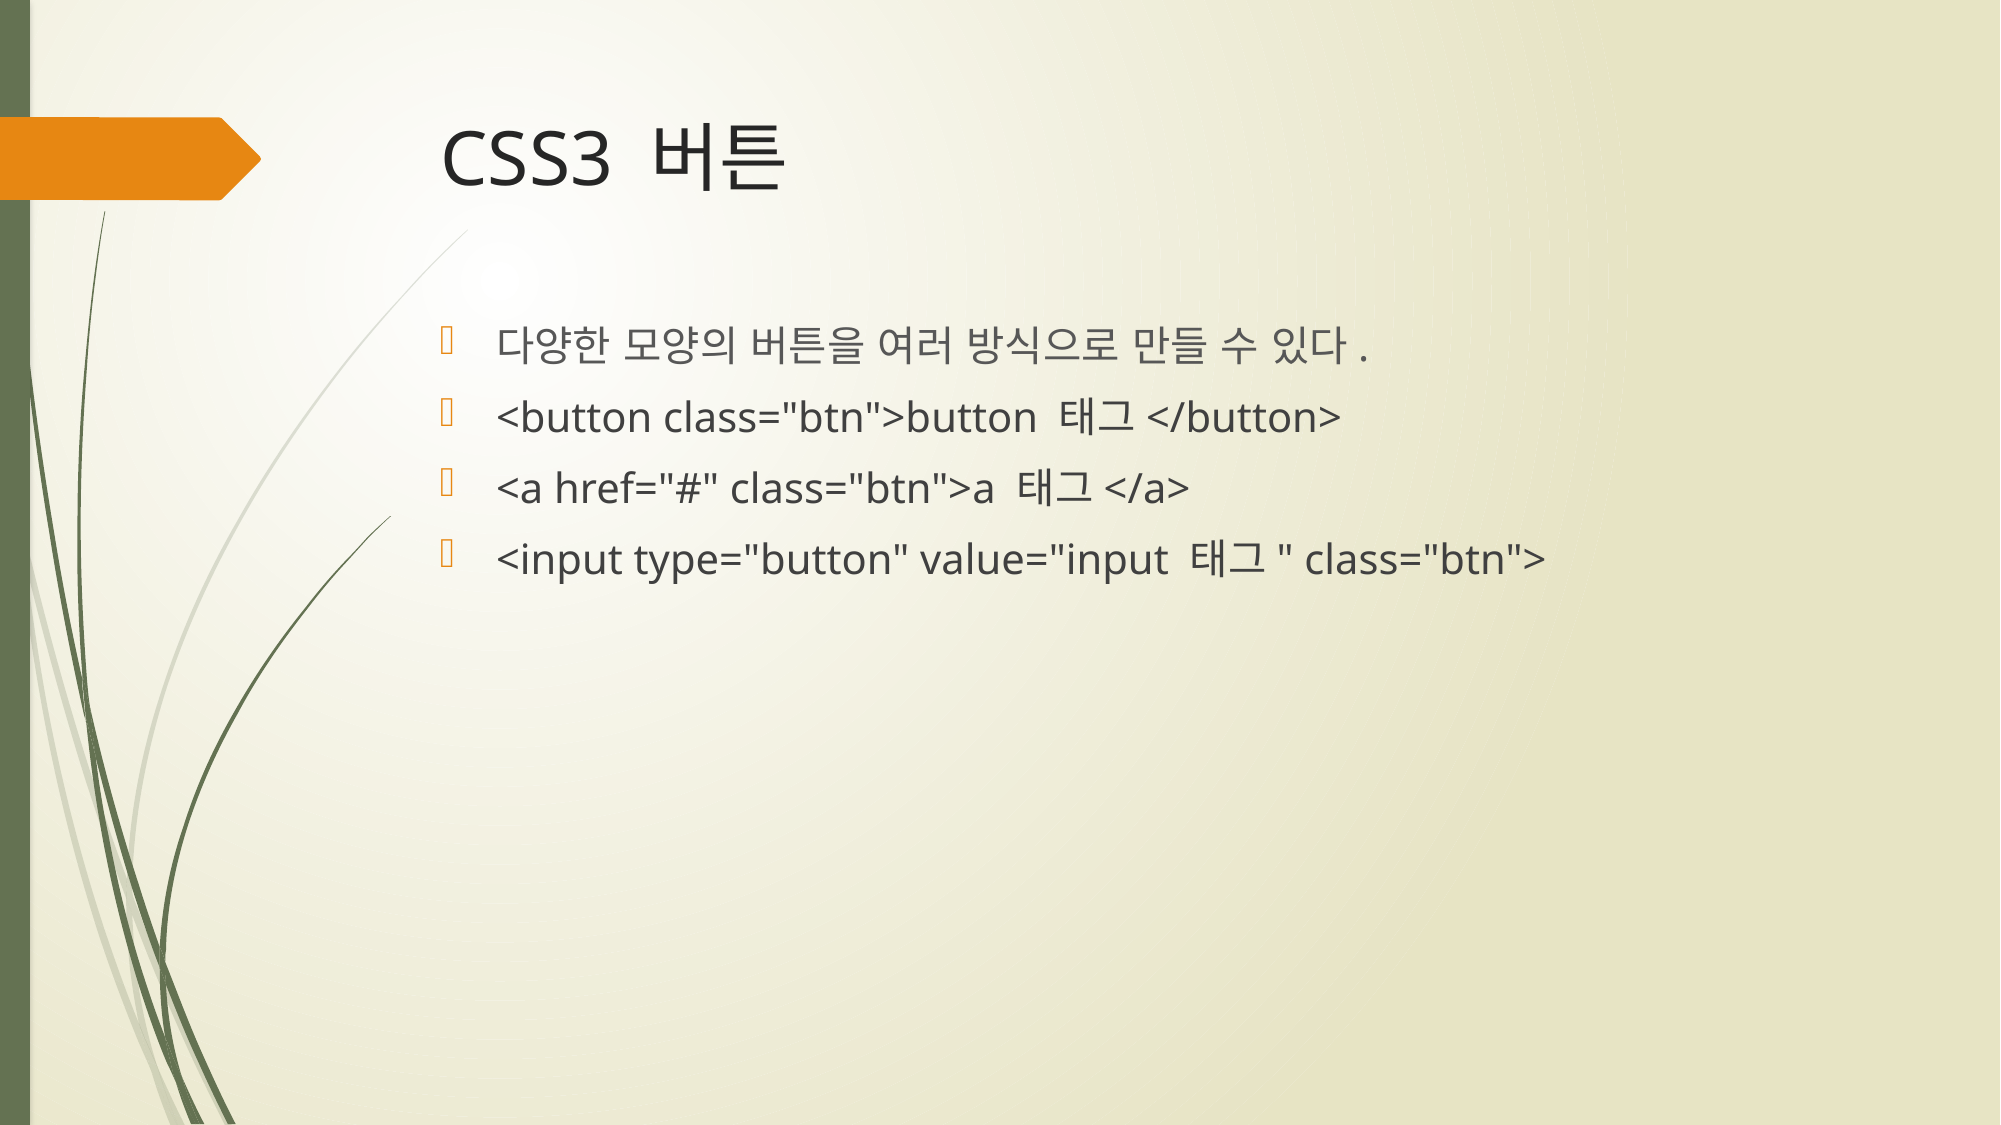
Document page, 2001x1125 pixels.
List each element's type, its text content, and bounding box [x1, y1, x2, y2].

title CSS3 버튼 [425, 102, 1888, 312]
list 다양한 모양의 버튼을 여러 방식으로 만들 수 있다. <button class="btn">button 태그</button> <a href="#" class="btn">a 태그</a> <input type="button" value="input 태그" class="btn"> [424, 312, 1888, 970]
